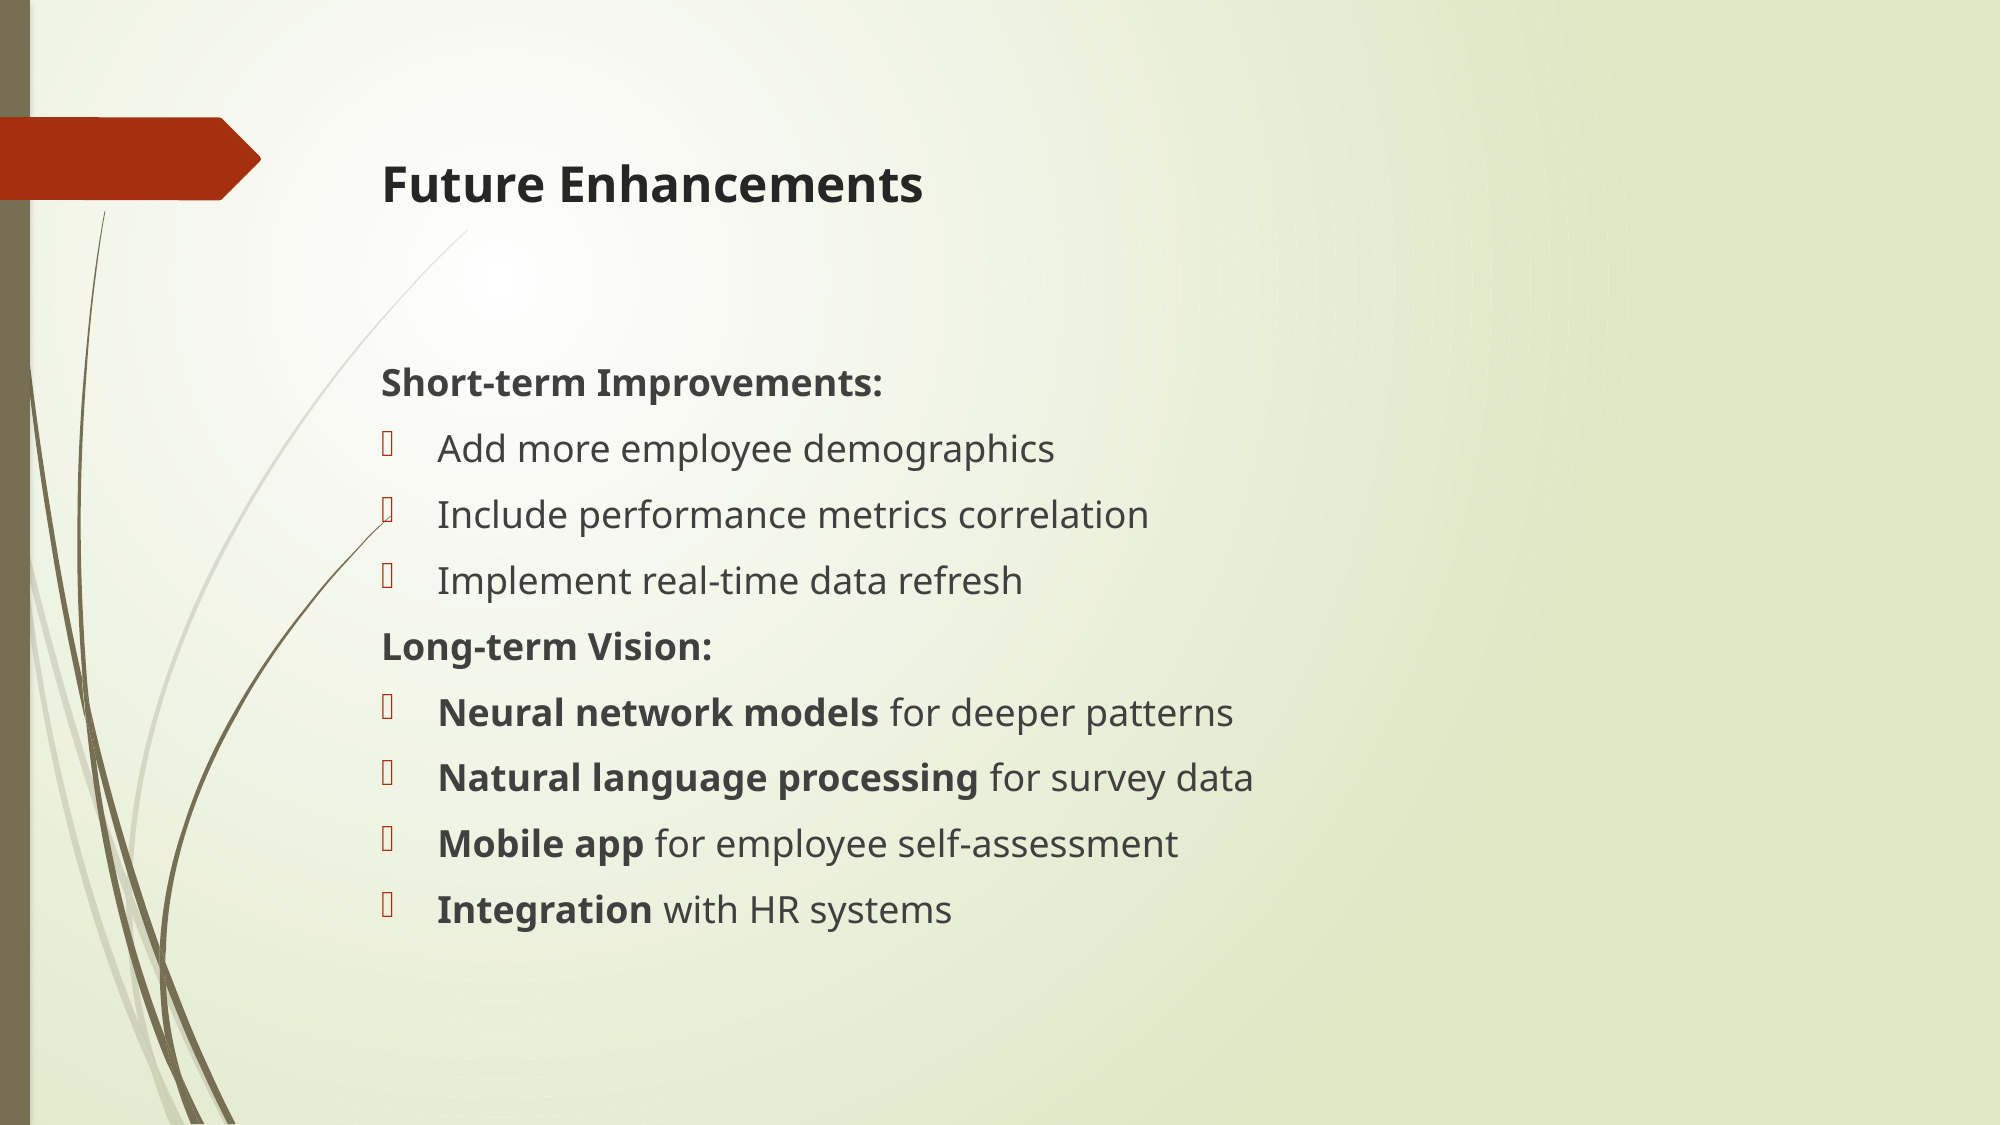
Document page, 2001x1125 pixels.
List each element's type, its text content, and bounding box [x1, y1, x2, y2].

title Future Enhancements [366, 85, 1634, 281]
list Short-term Improvements: Add more employee demographics Include performance metrics correlation Implement real-time data refresh Long-term Vision: Neural network models for deeper patterns Natural language processing for survey data Mobile app for employee self-assessment Integration with HR systems [366, 351, 1634, 990]
